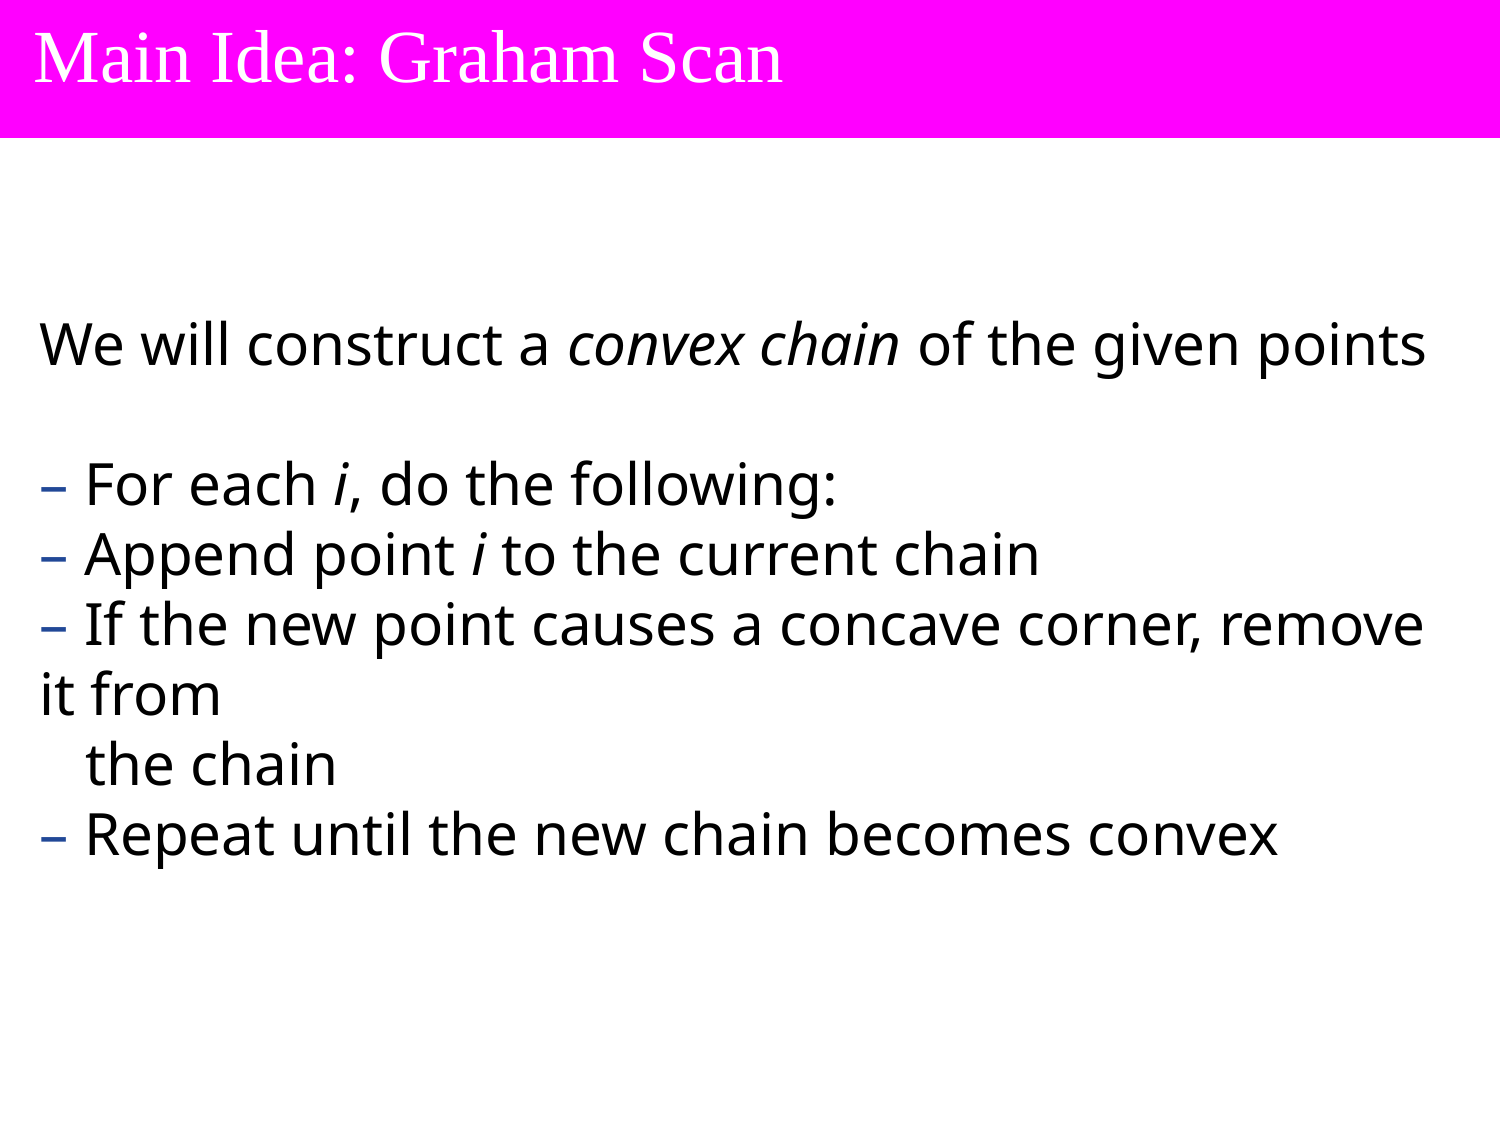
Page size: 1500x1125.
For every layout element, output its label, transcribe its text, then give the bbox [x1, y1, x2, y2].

text_box Main Idea: Graham Scan [0, 0, 1500, 138]
text_box We will construct a convex chain of the given points – For each i, do the following: – Append point i to the current chain – If the new point causes a concave corner, remove it from the chain – Repeat until the new chain becomes convex [24, 299, 1463, 875]
